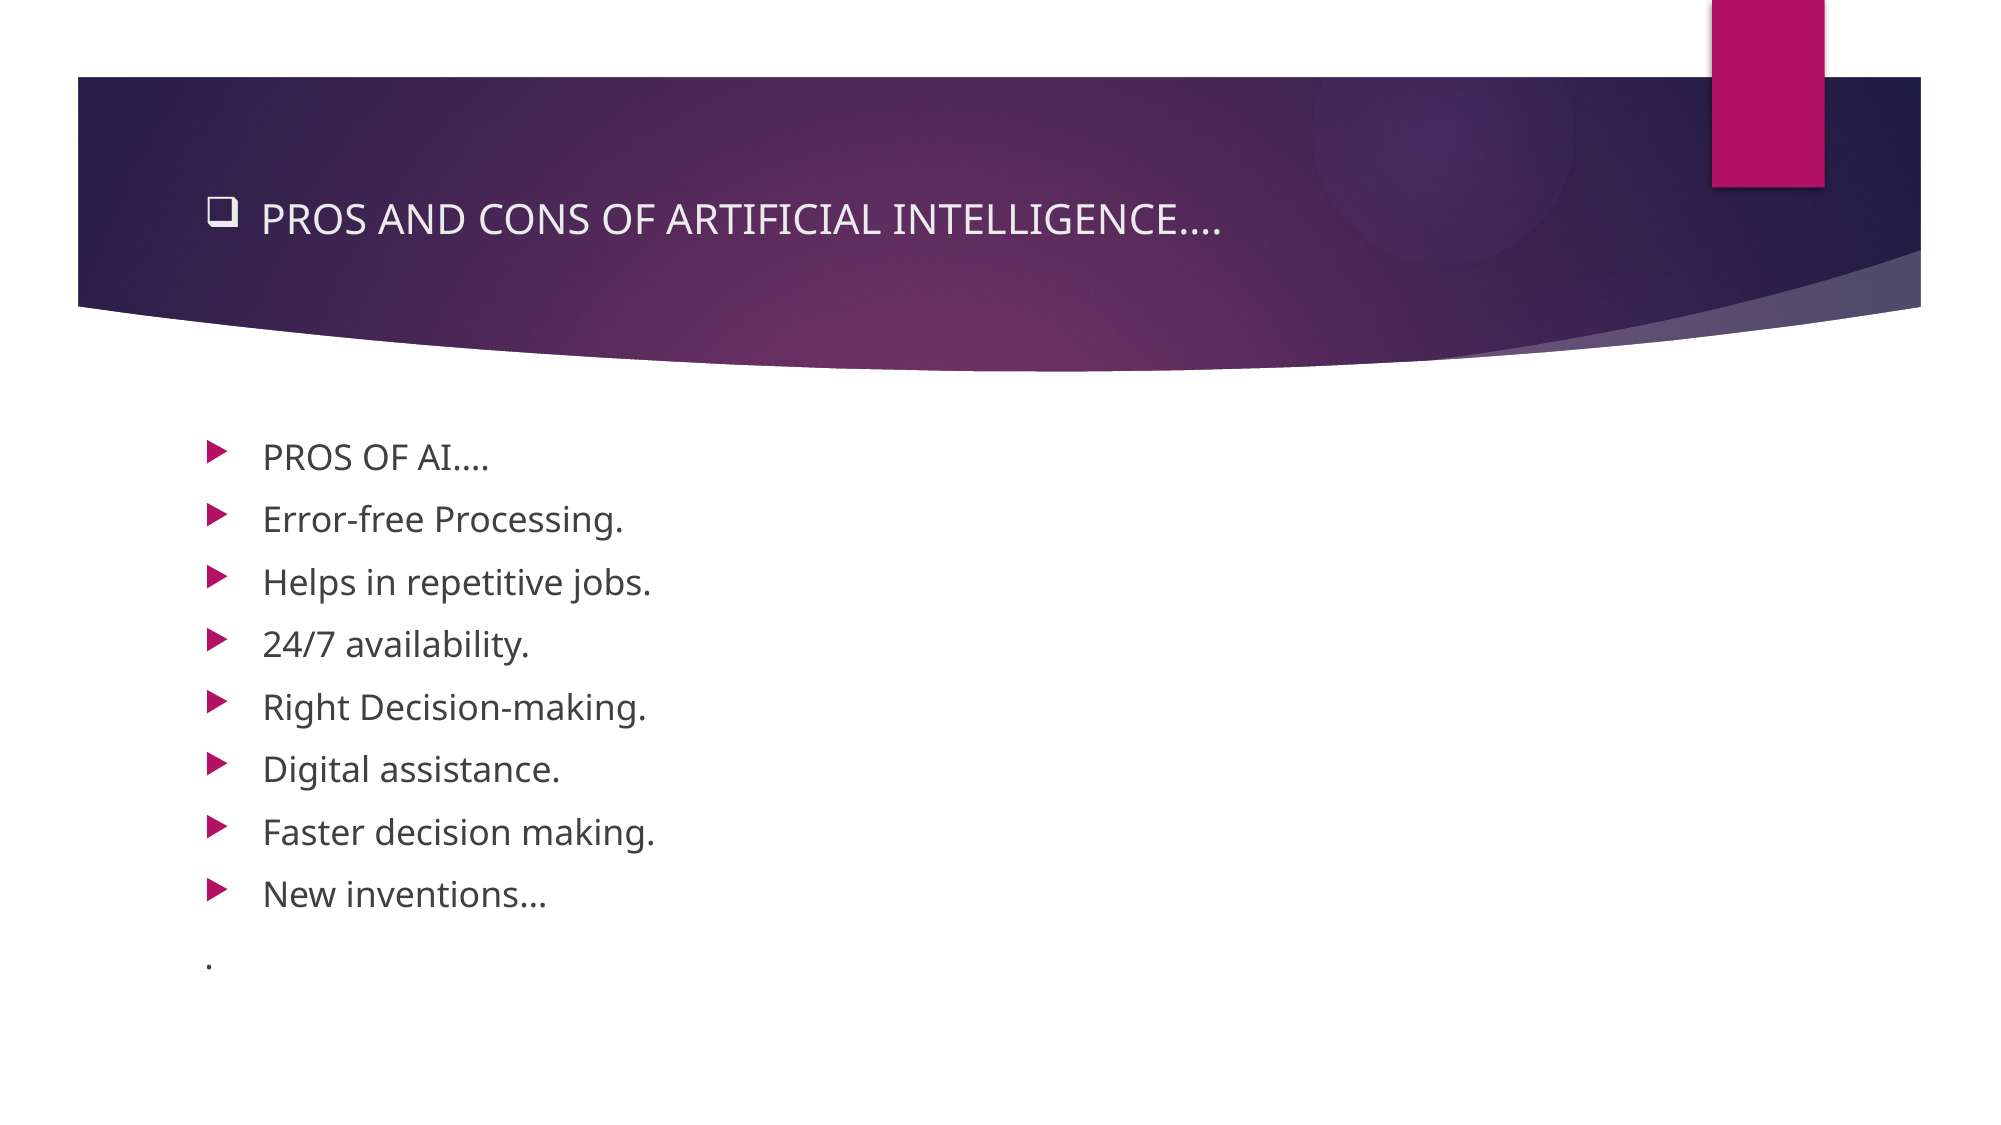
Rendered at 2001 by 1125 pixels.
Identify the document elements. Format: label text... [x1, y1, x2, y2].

list PROS OF AI…. Error-free Processing. Helps in repetitive jobs. 24/7 availability. Right Decision-making. Digital assistance. Faster decision making. New inventions… . [189, 427, 1638, 988]
title PROS AND CONS OF ARTIFICIAL INTELLIGENCE…. [189, 159, 1627, 276]
